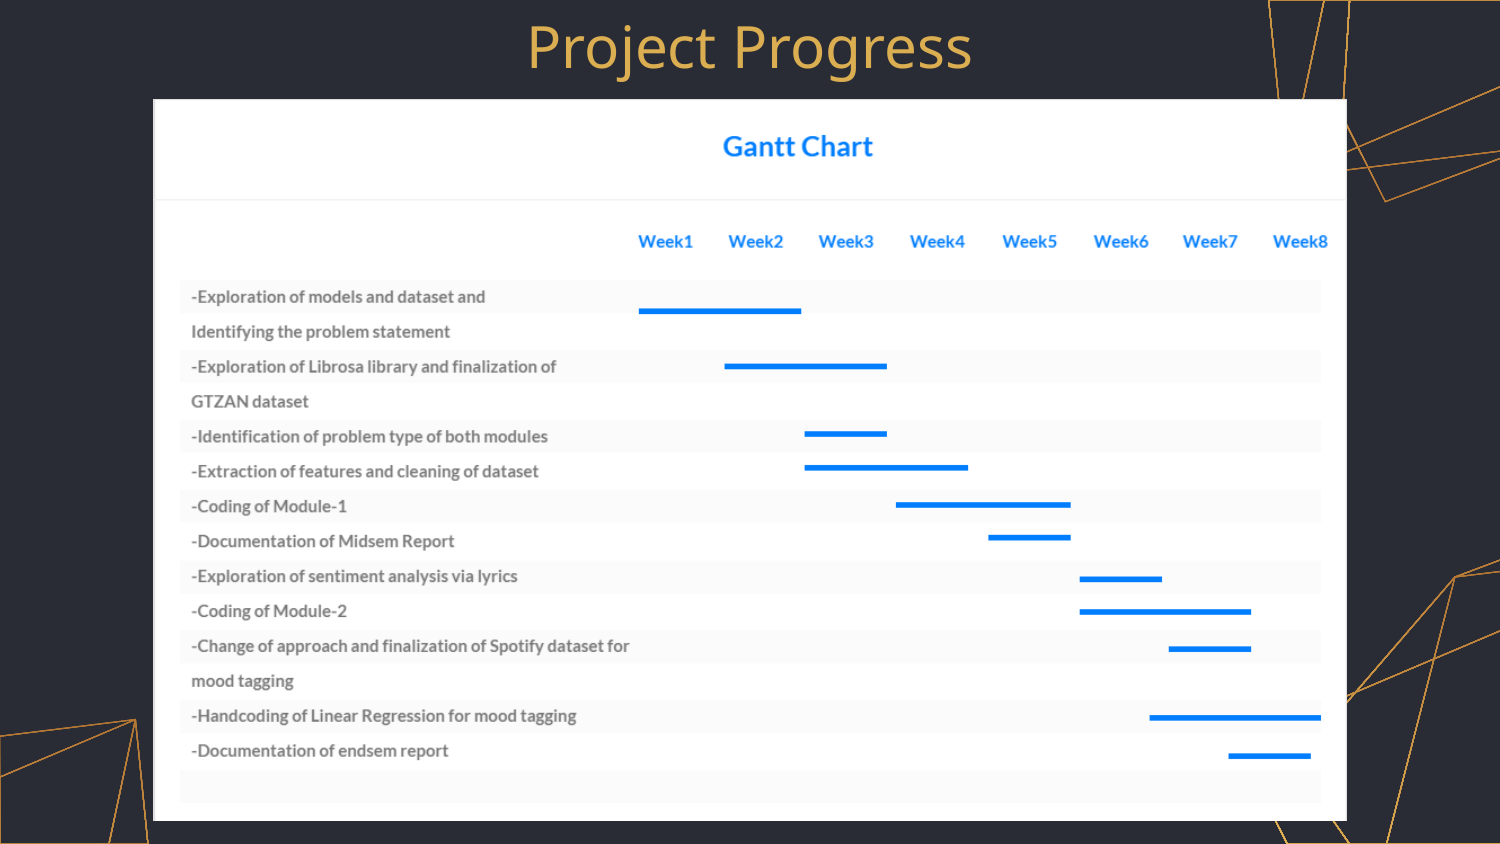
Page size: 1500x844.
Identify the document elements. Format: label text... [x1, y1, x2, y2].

title Project Progress [327, 9, 1173, 81]
picture [153, 98, 1347, 822]
